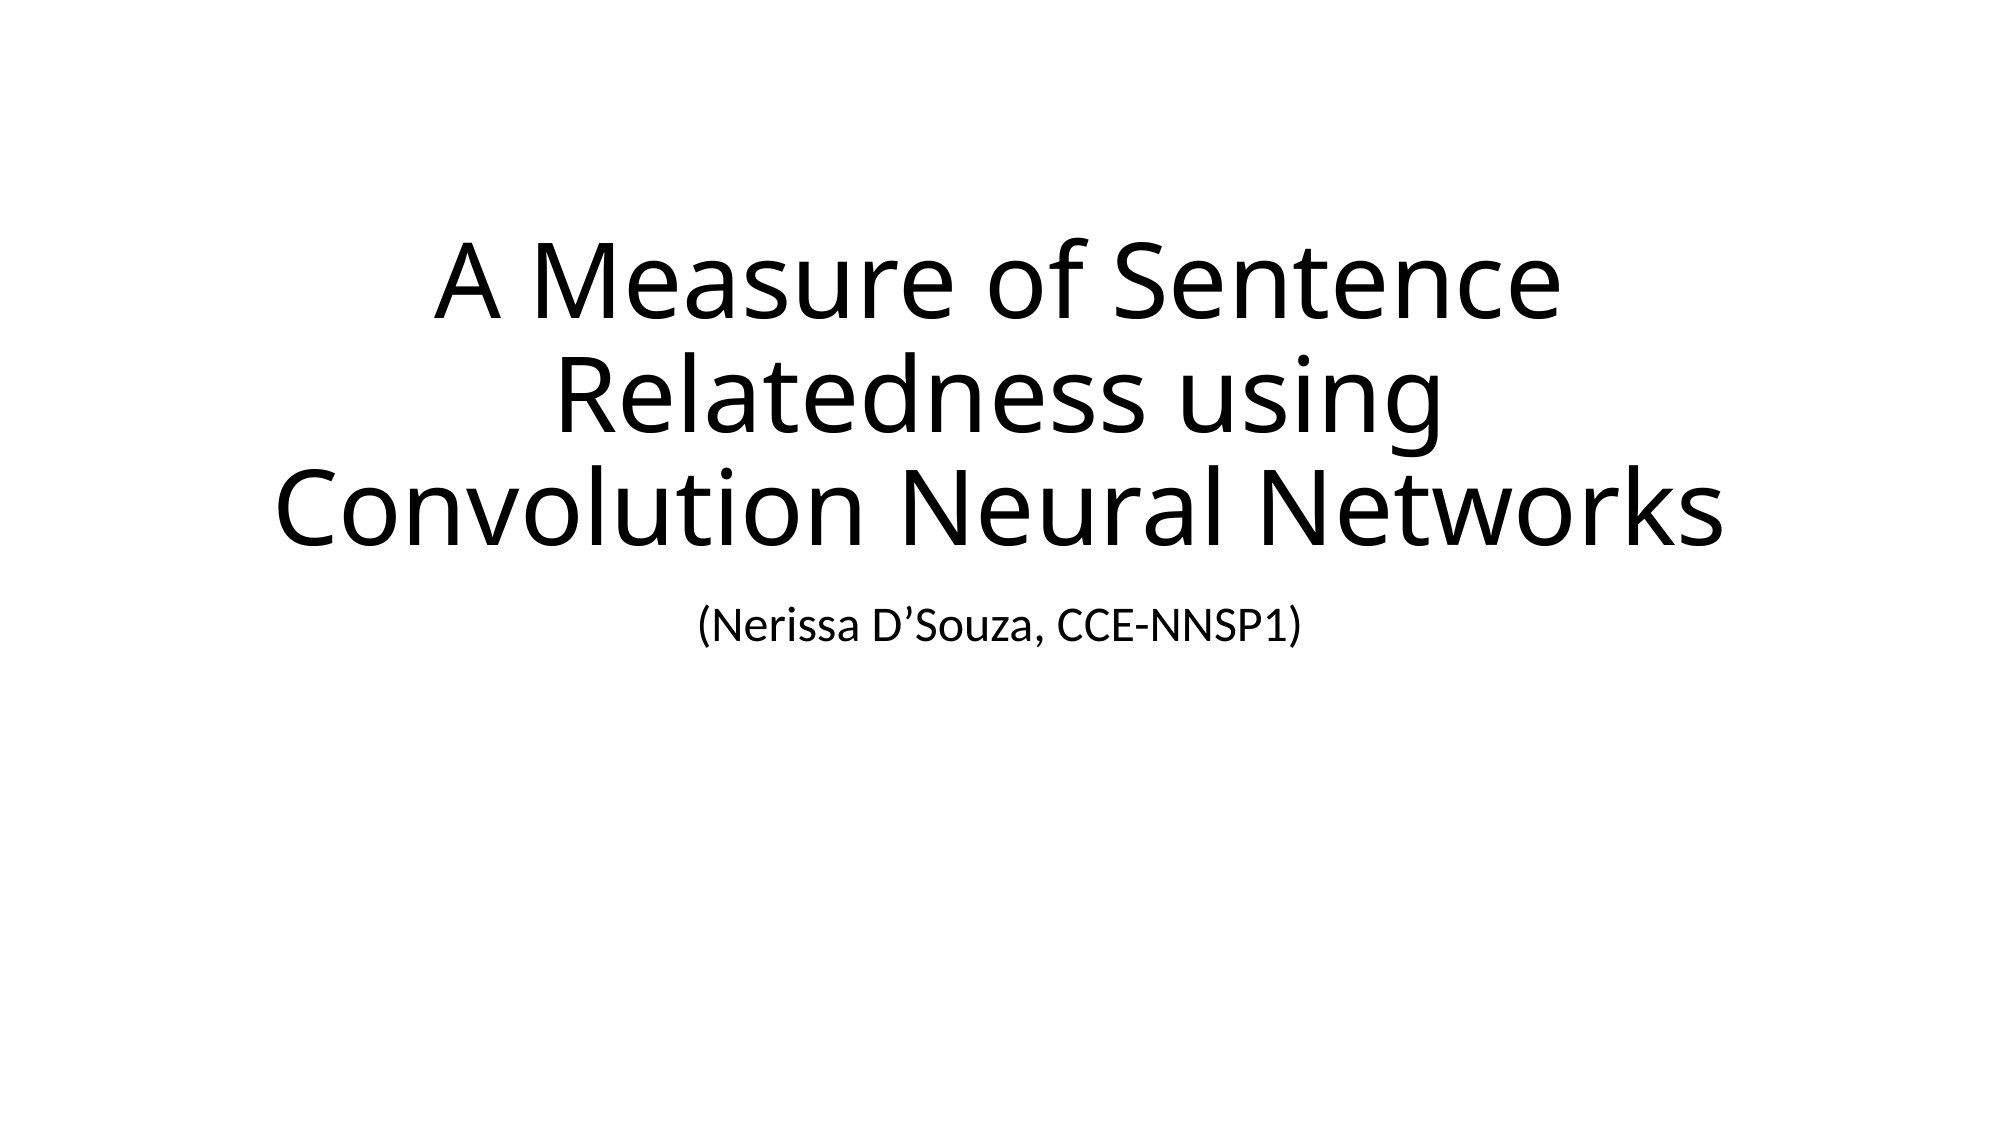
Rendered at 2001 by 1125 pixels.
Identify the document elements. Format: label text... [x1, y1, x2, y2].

title A Measure of Sentence Relatedness using Convolution Neural Networks [249, 184, 1750, 576]
subtitle (Nerissa D’Souza, CCE-NNSP1) [249, 590, 1750, 863]
